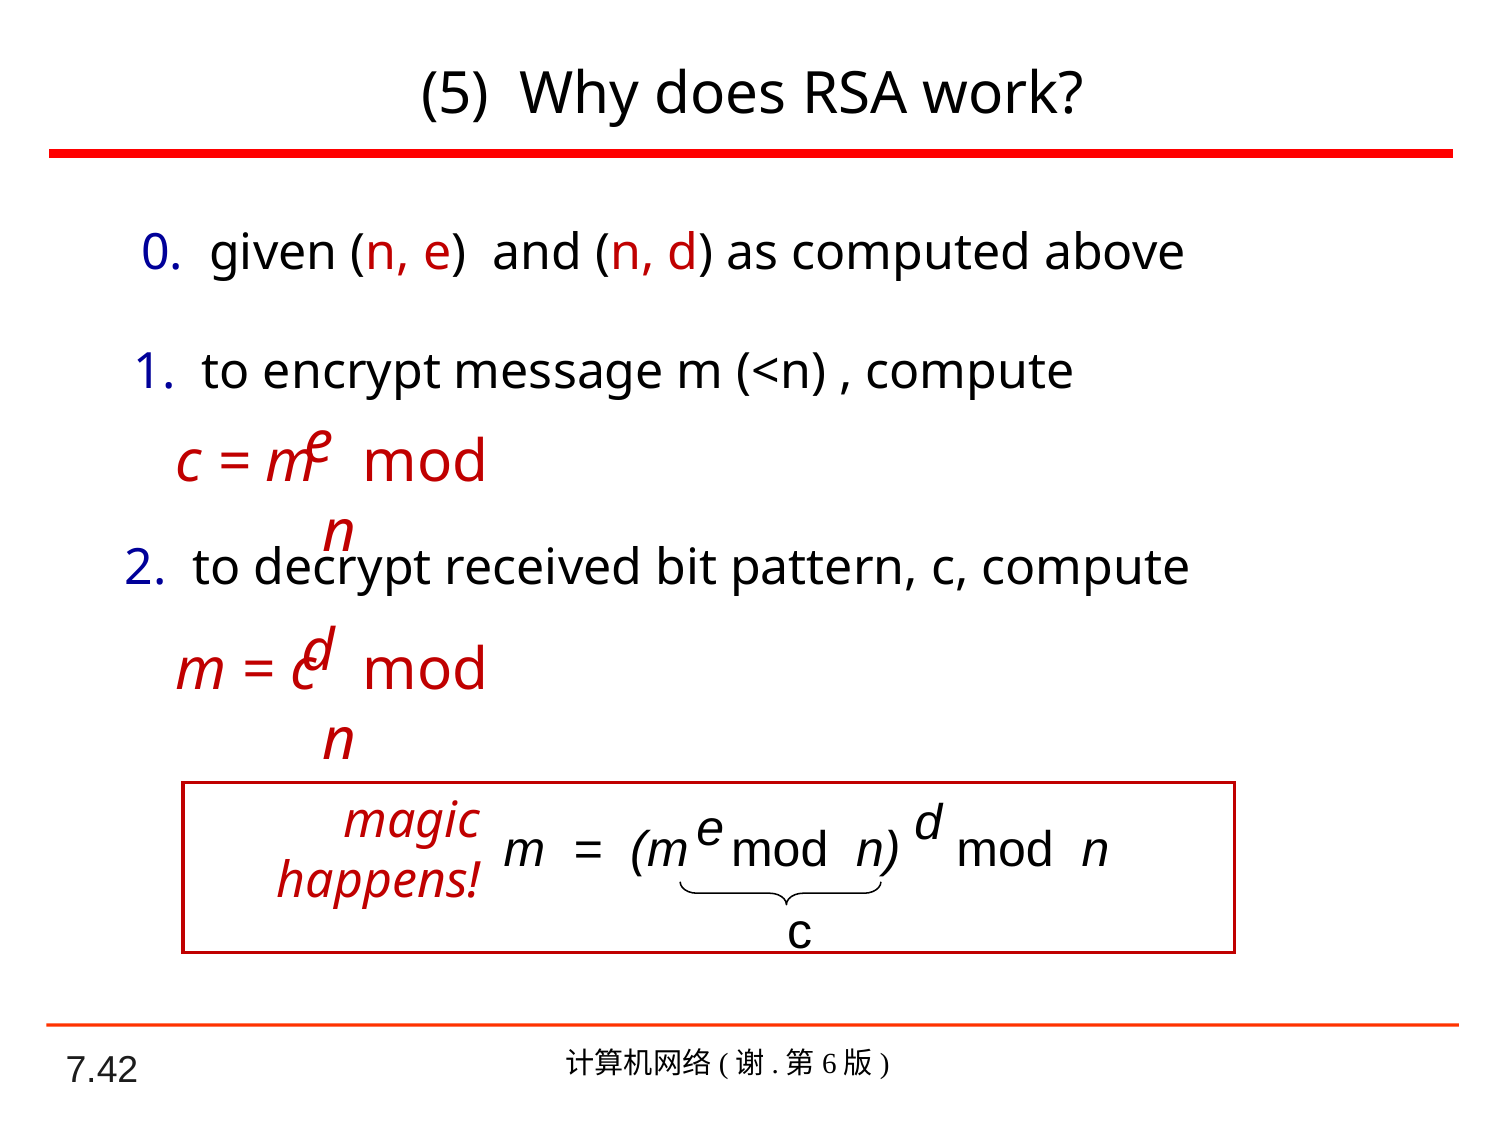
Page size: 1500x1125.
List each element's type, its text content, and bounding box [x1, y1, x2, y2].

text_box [124, 330, 1099, 502]
text_box c [763, 894, 836, 966]
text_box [150, 604, 529, 711]
text_box 0. given (n, e) and (n, d) as computed above [126, 211, 1201, 287]
text_box 2. to decrypt received bit pattern, c, compute [109, 527, 1206, 603]
text_box [182, 782, 763, 953]
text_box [486, 782, 1133, 885]
title (5) Why does RSA work? [58, 33, 1448, 148]
text_box [836, 782, 1235, 953]
